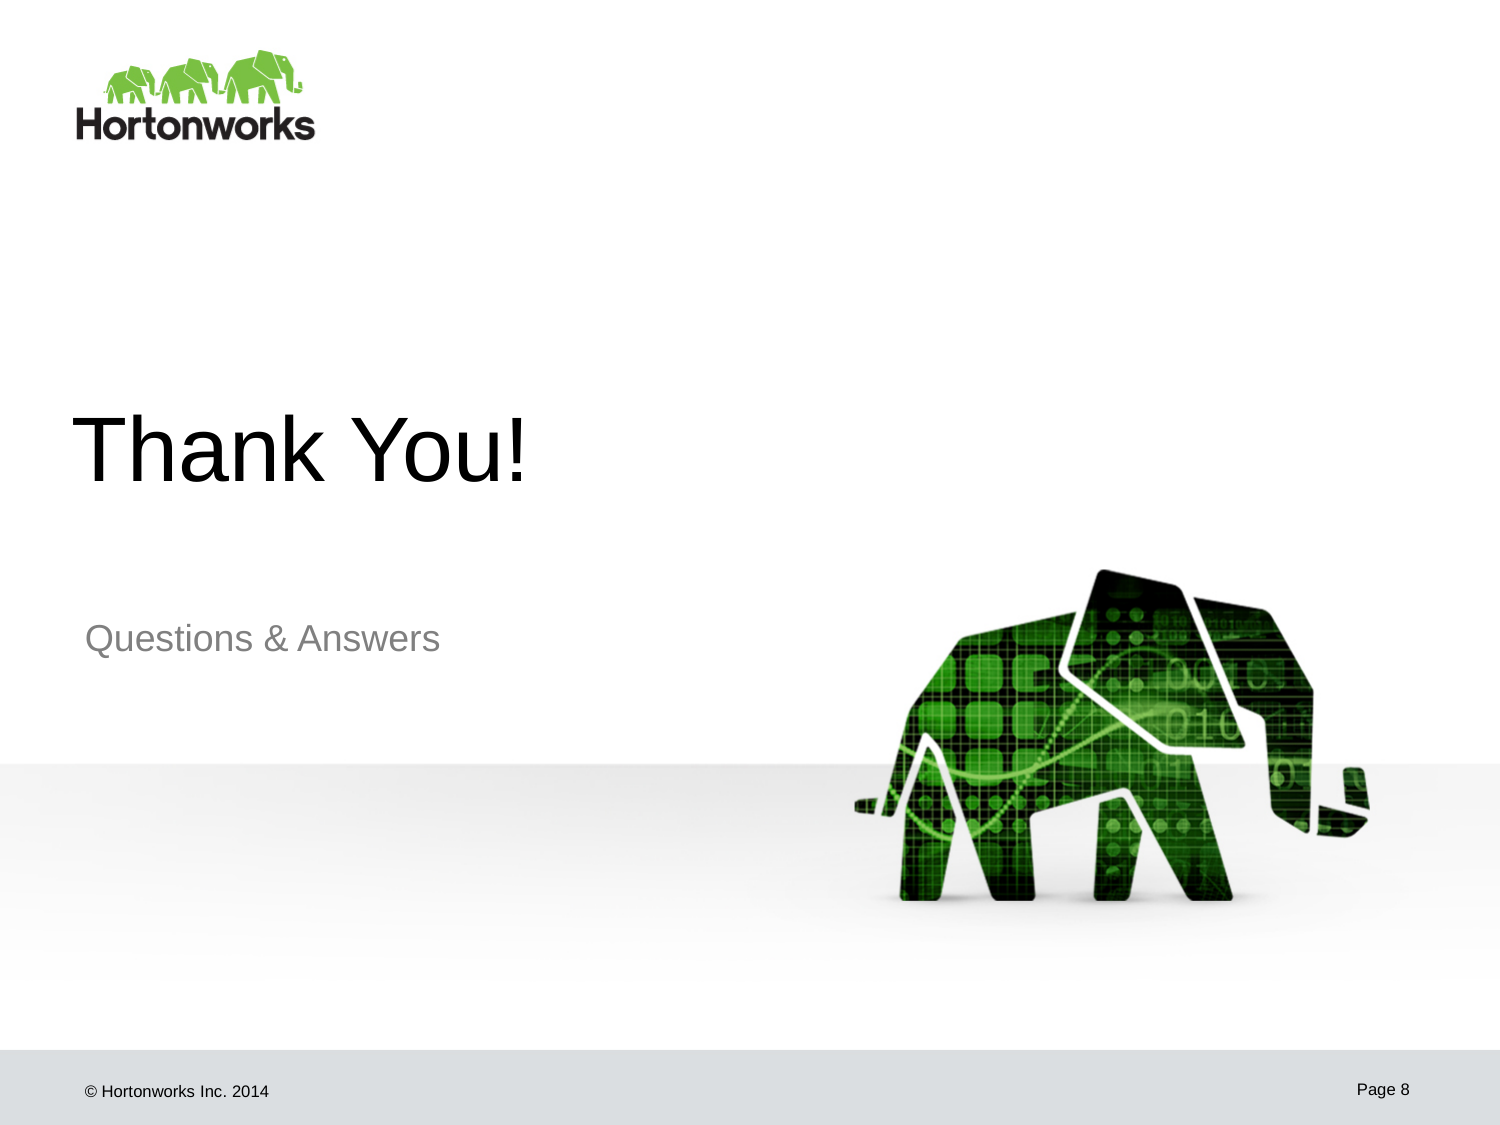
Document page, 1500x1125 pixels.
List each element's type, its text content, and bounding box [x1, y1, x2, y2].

list Questions & Answers [70, 554, 804, 732]
slide_number Page 8 [1074, 1059, 1425, 1119]
title Thank You! [56, 272, 1440, 536]
picture [0, 0, 1500, 1125]
